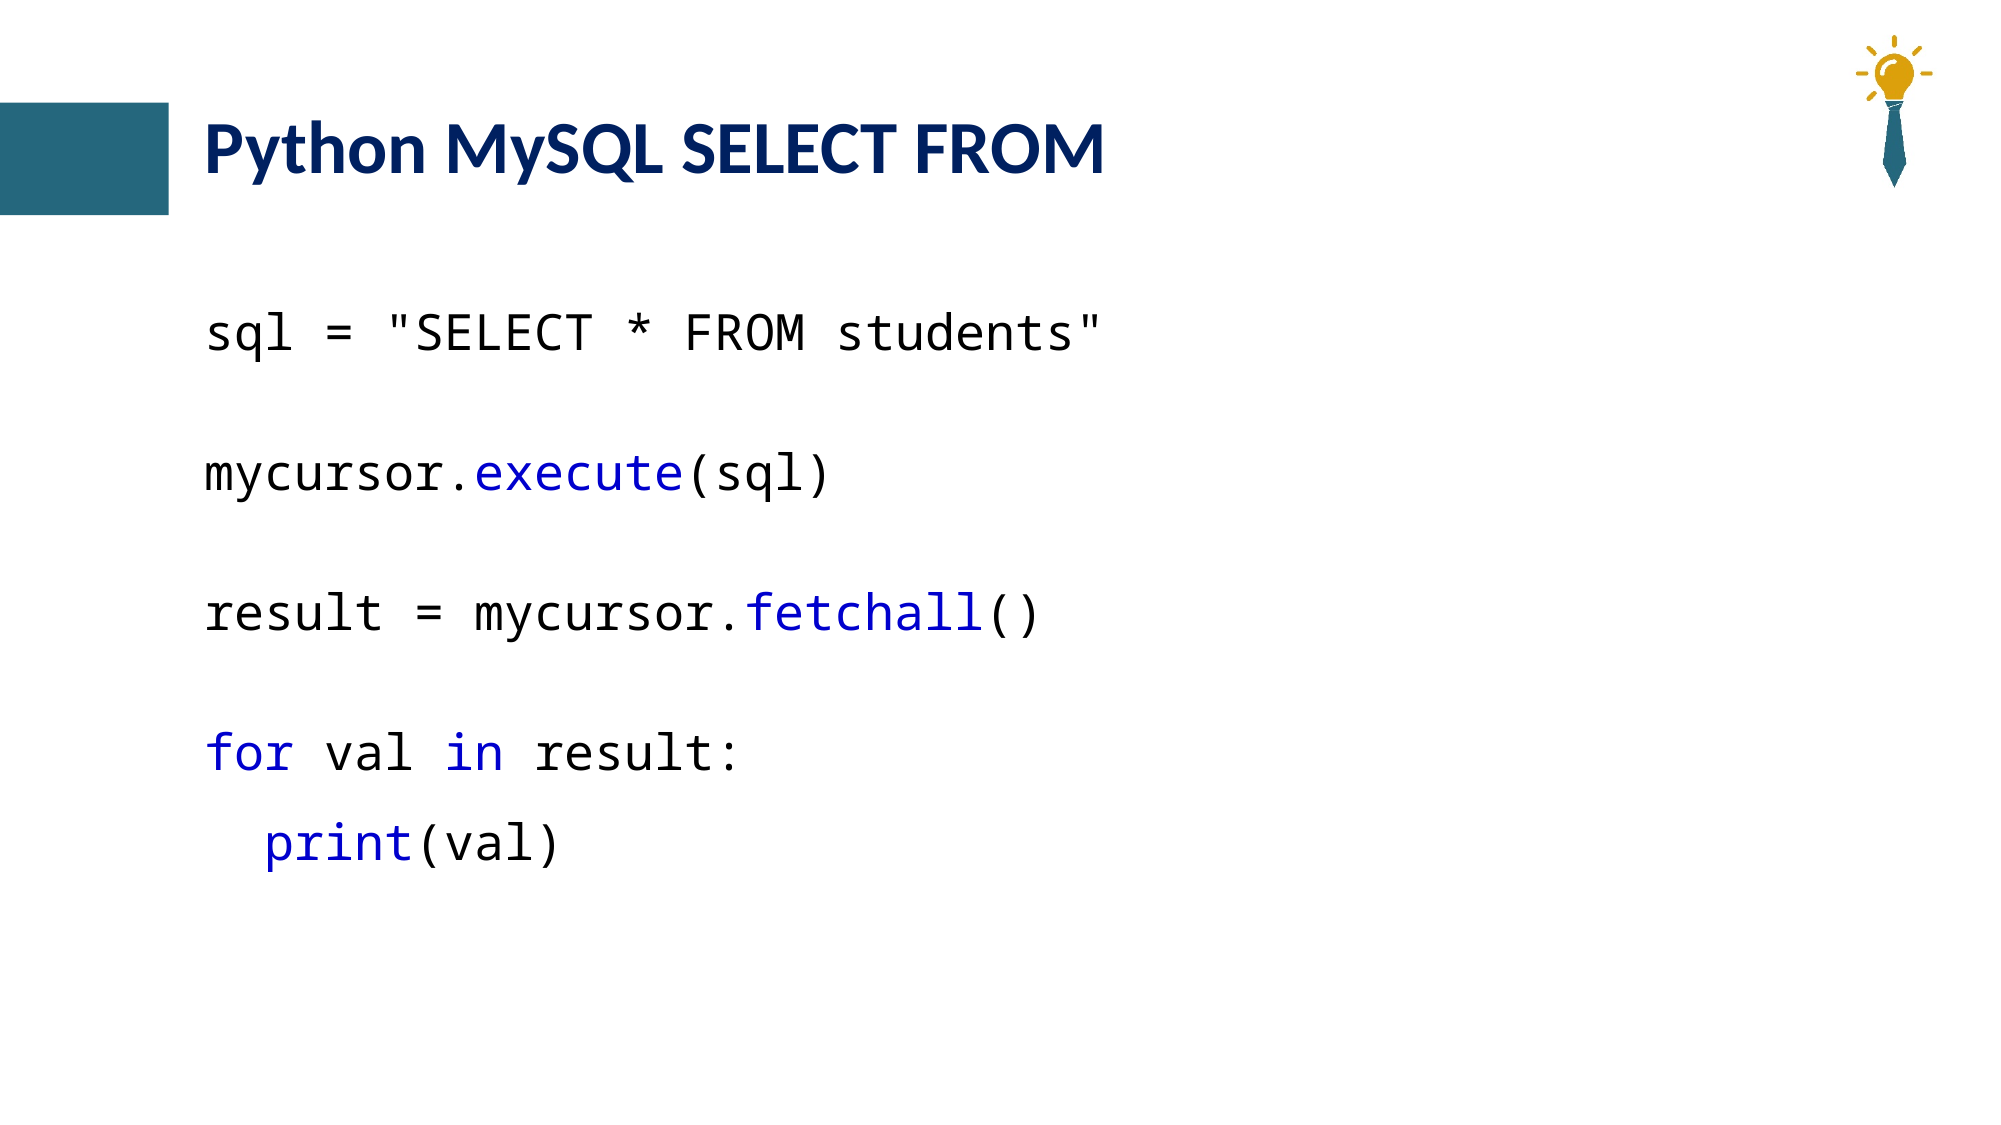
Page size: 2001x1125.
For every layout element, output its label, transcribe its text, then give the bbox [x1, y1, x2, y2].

list sql = "SELECT * FROM students" mycursor.execute(sql) result = mycursor.fetchall() for val in result: print(val) [189, 263, 1876, 1035]
picture [1816, 13, 1972, 209]
title Python MySQL SELECT FROM [189, 101, 1731, 219]
